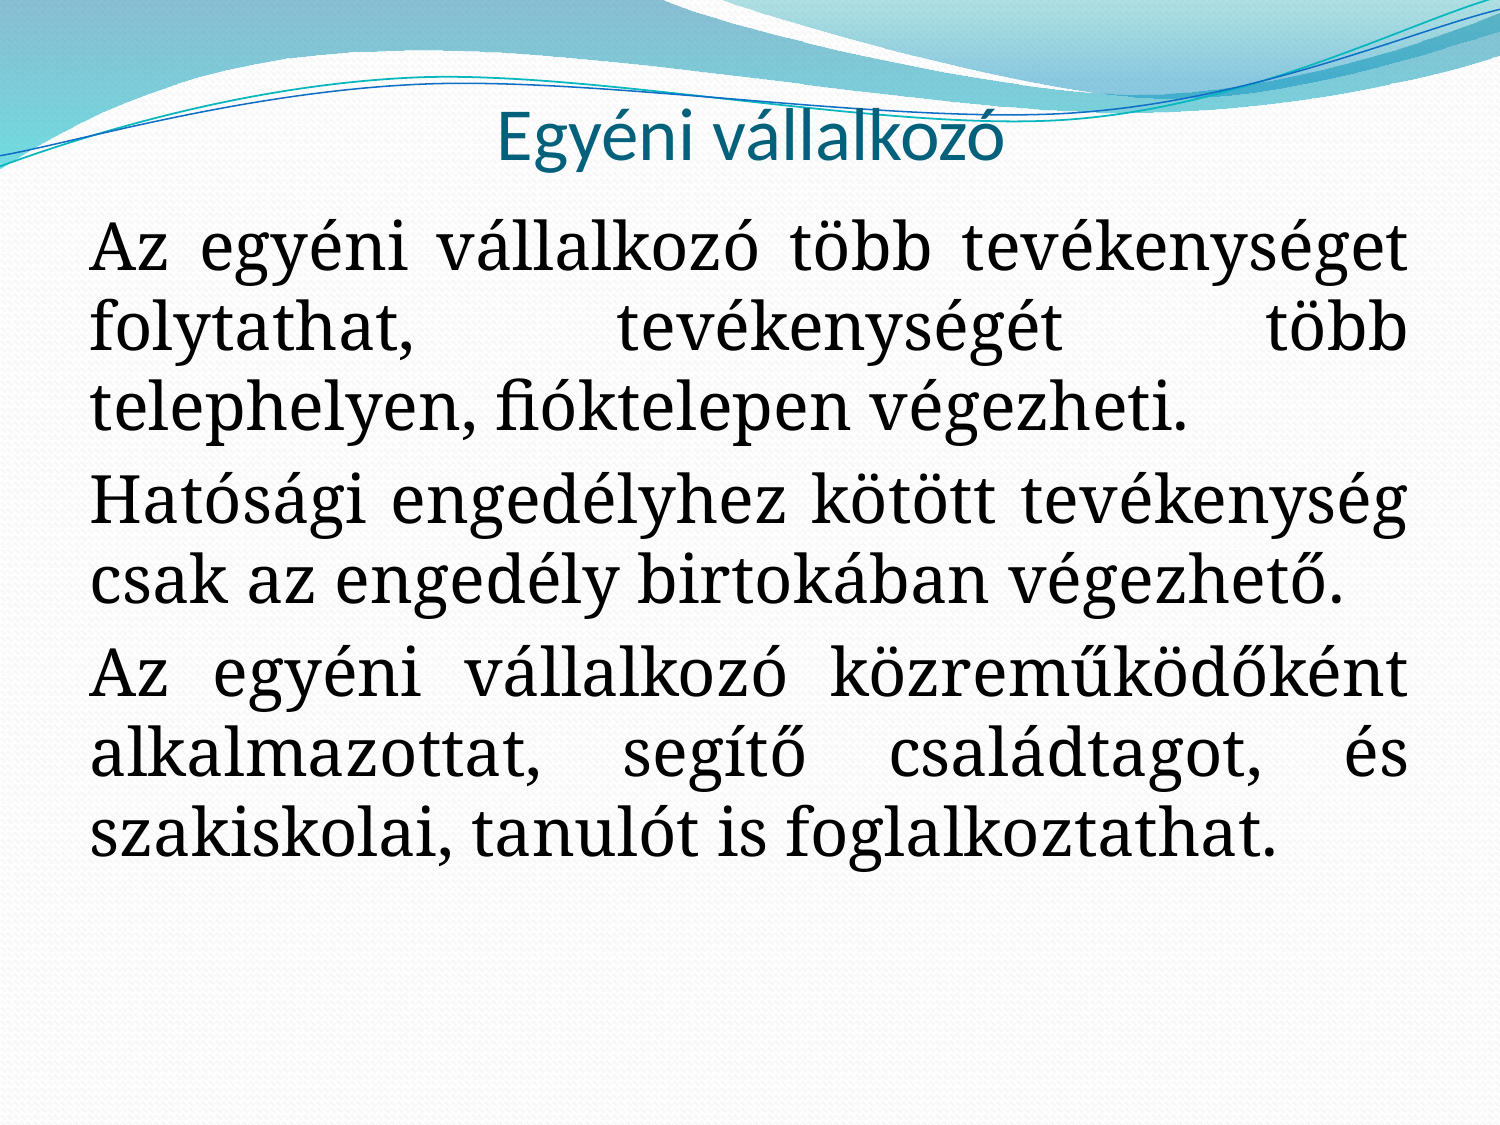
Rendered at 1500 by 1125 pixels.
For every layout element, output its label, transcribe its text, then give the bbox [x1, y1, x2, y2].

list Az egyéni vállalkozó több tevékenységet folytathat, tevékenységét több telephelyen, fióktelepen végezheti. Hatósági engedélyhez kötött tevékenység csak az engedély birtokában végezhető. Az egyéni vállalkozó közreműködőként alkalmazottat, segítő családtagot, és szakiskolai, tanulót is foglalkoztathat. [75, 196, 1425, 1038]
title Egyéni vállalkozó [76, 78, 1427, 266]
